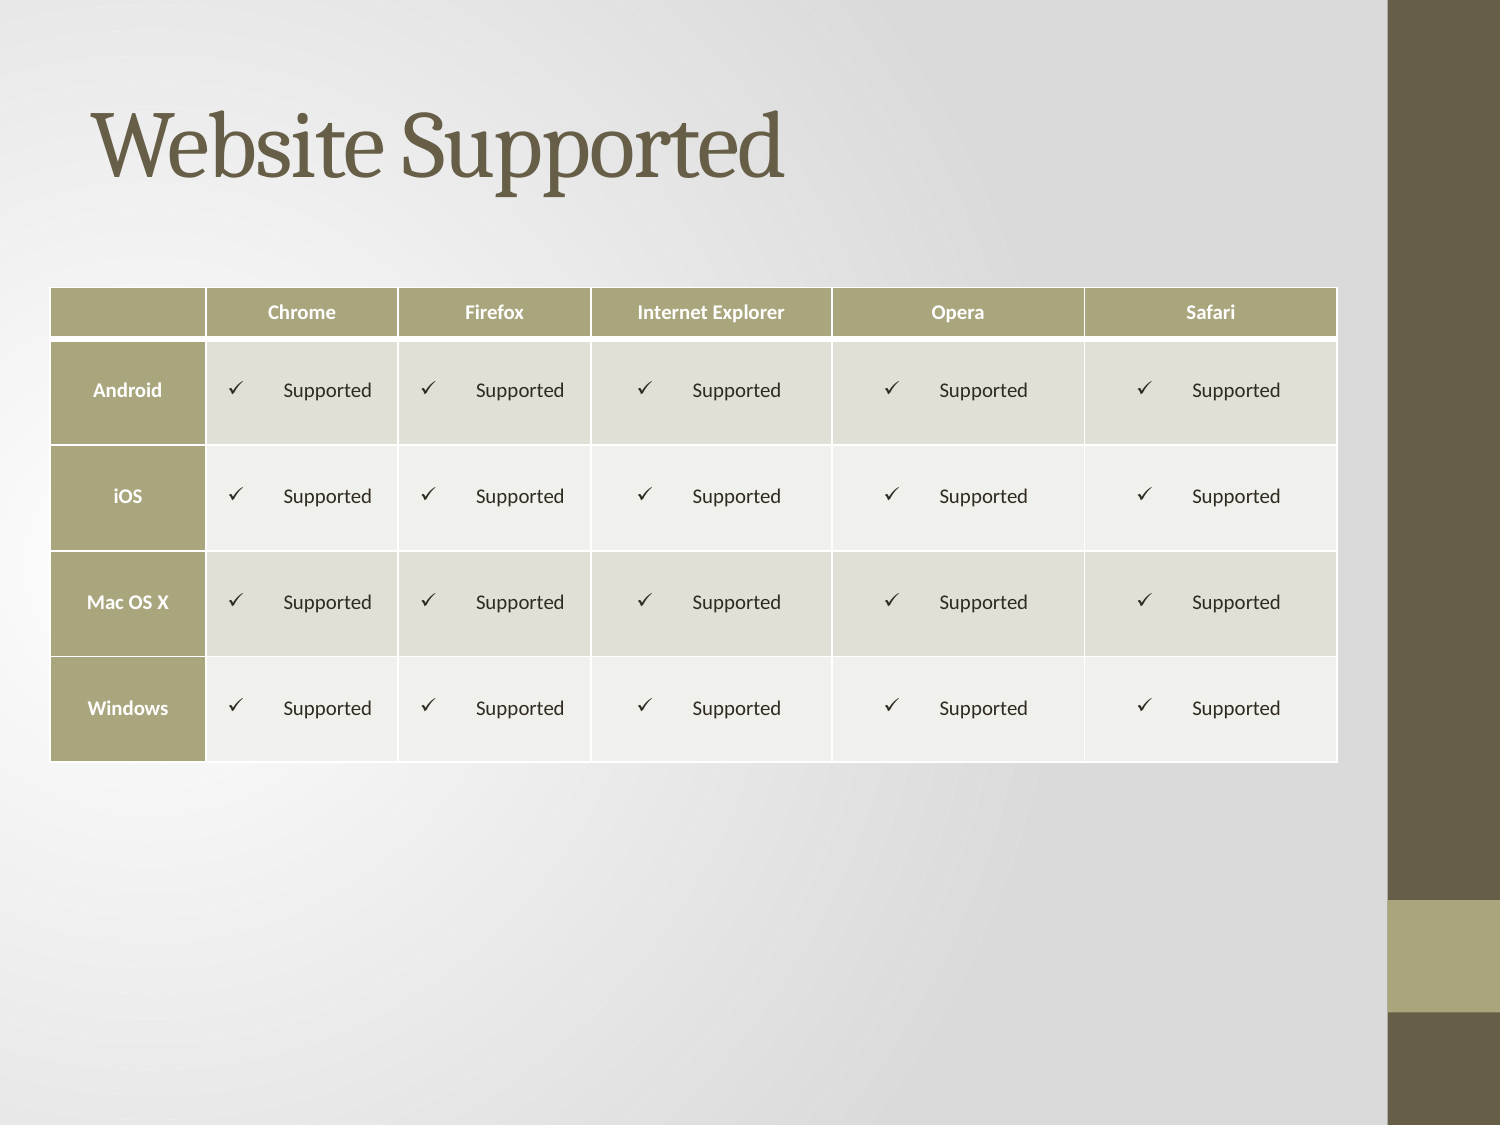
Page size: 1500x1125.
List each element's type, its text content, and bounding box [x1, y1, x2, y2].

title Website Supported [75, 45, 1325, 233]
table_cell Supported [833, 446, 1084, 550]
table_cell Supported [833, 657, 1084, 761]
table_cell iOS [51, 446, 205, 550]
table_cell Supported [207, 657, 397, 761]
table_header Internet Explorer [592, 288, 831, 336]
table_cell Android [51, 342, 205, 444]
table_cell Supported [1085, 446, 1336, 550]
table_cell Supported [833, 342, 1084, 444]
table_cell Supported [1085, 552, 1336, 656]
table_cell Supported [399, 552, 590, 656]
table_cell Supported [399, 446, 590, 550]
table_cell Mac OS X [51, 552, 205, 656]
table_header [51, 288, 205, 336]
table_cell Supported [207, 342, 397, 444]
table_cell Supported [207, 446, 397, 550]
table_cell Supported [1085, 657, 1336, 761]
table_header Opera [833, 288, 1084, 336]
table_cell Supported [1085, 342, 1336, 444]
table_cell Supported [833, 552, 1084, 656]
table_header Chrome [207, 288, 397, 336]
table_header Firefox [399, 288, 590, 336]
table_cell Supported [399, 657, 590, 761]
table_header Safari [1085, 288, 1336, 336]
table_cell Supported [592, 342, 831, 444]
table_cell Supported [592, 657, 831, 761]
table_cell Supported [207, 552, 397, 656]
table_cell Supported [592, 552, 831, 656]
table_cell Windows [51, 657, 205, 761]
table_cell Supported [592, 446, 831, 550]
table_cell Supported [399, 342, 590, 444]
